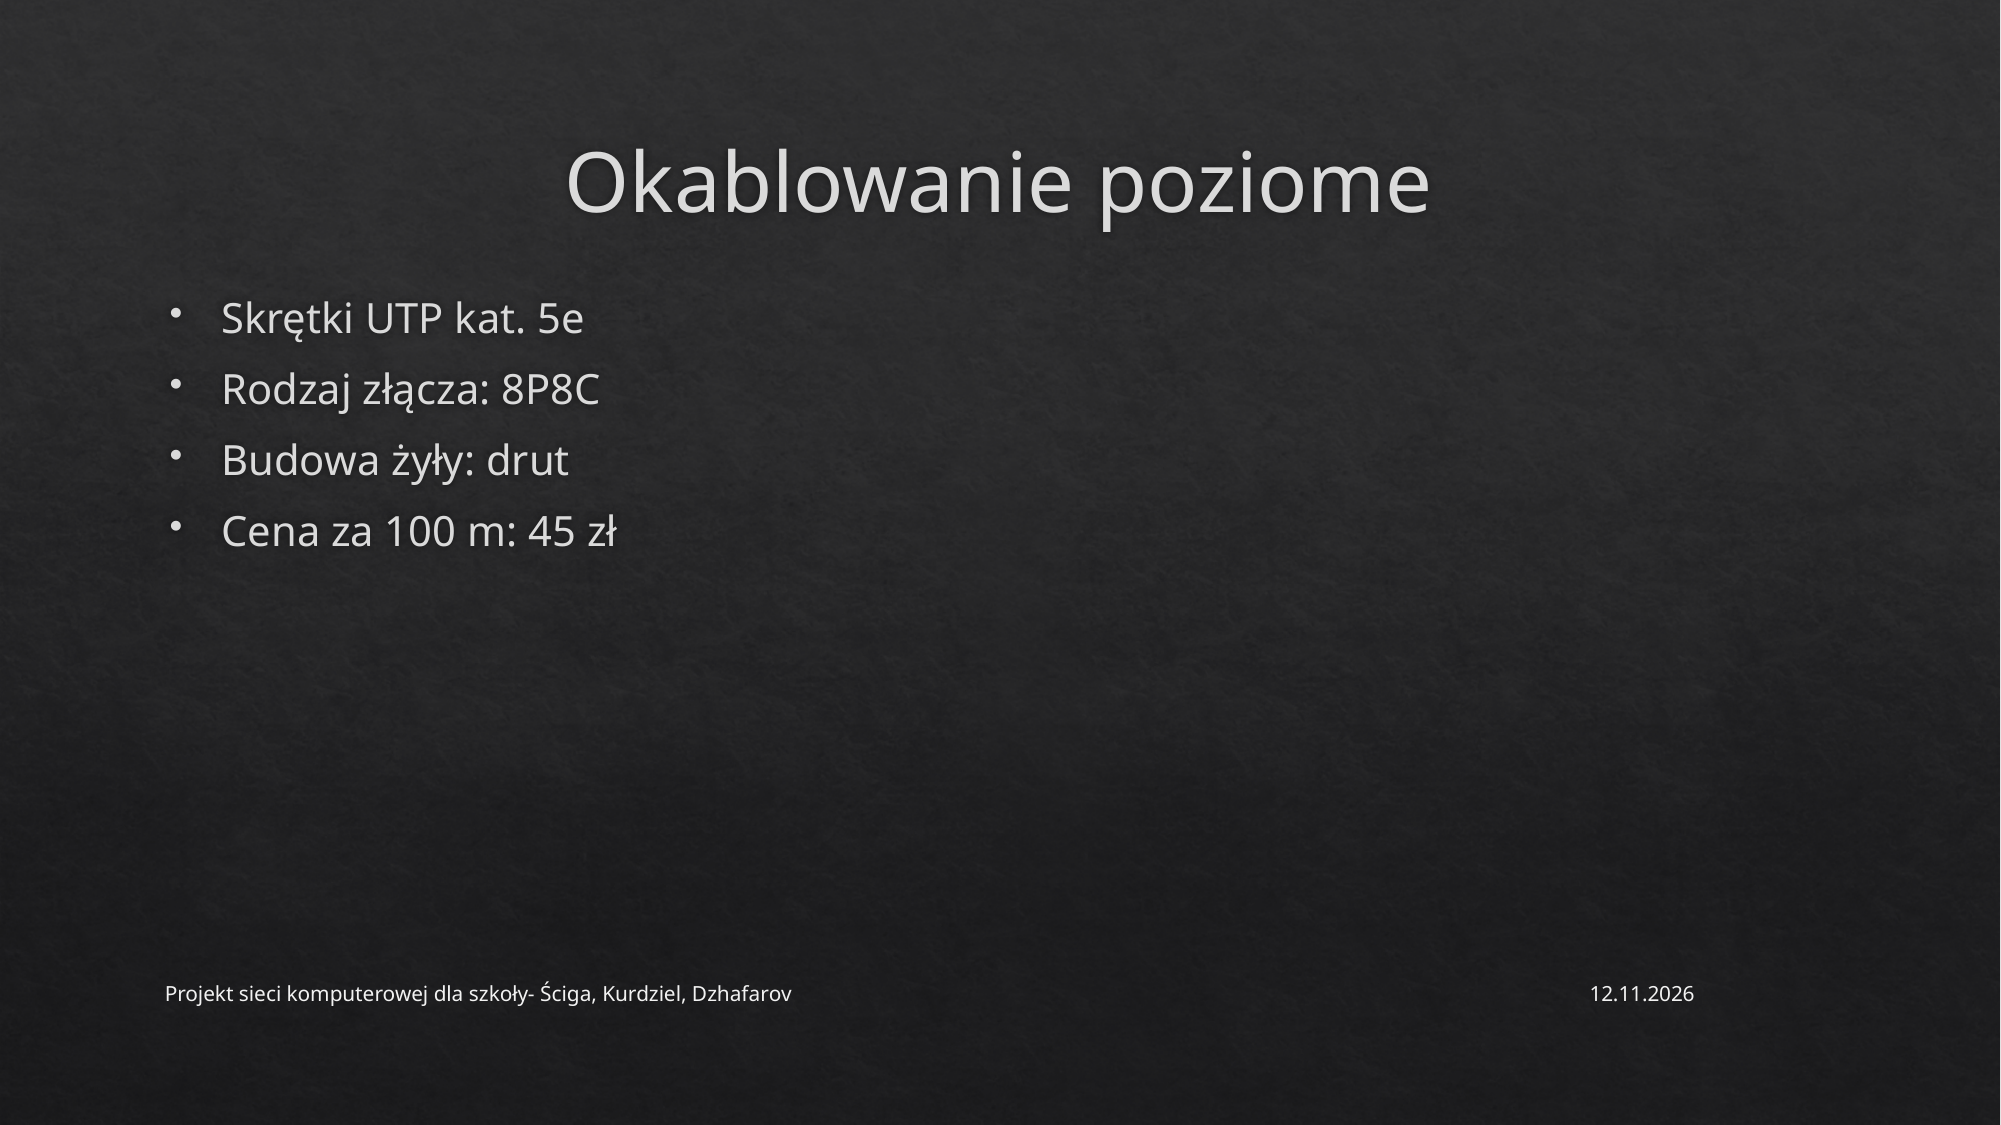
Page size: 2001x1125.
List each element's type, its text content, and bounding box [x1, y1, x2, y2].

title Okablowanie poziome [149, 99, 1849, 260]
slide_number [1259, 965, 1710, 1025]
footer Projekt sieci komputerowej dla szkoły- Ściga, Kurdziel, Dzhafarov [149, 965, 1245, 1025]
list Skrętki UTP kat. 5e Rodzaj złącza: 8P8C Budowa żyły: drut Cena za 100 m: 45 zł [149, 284, 1849, 950]
